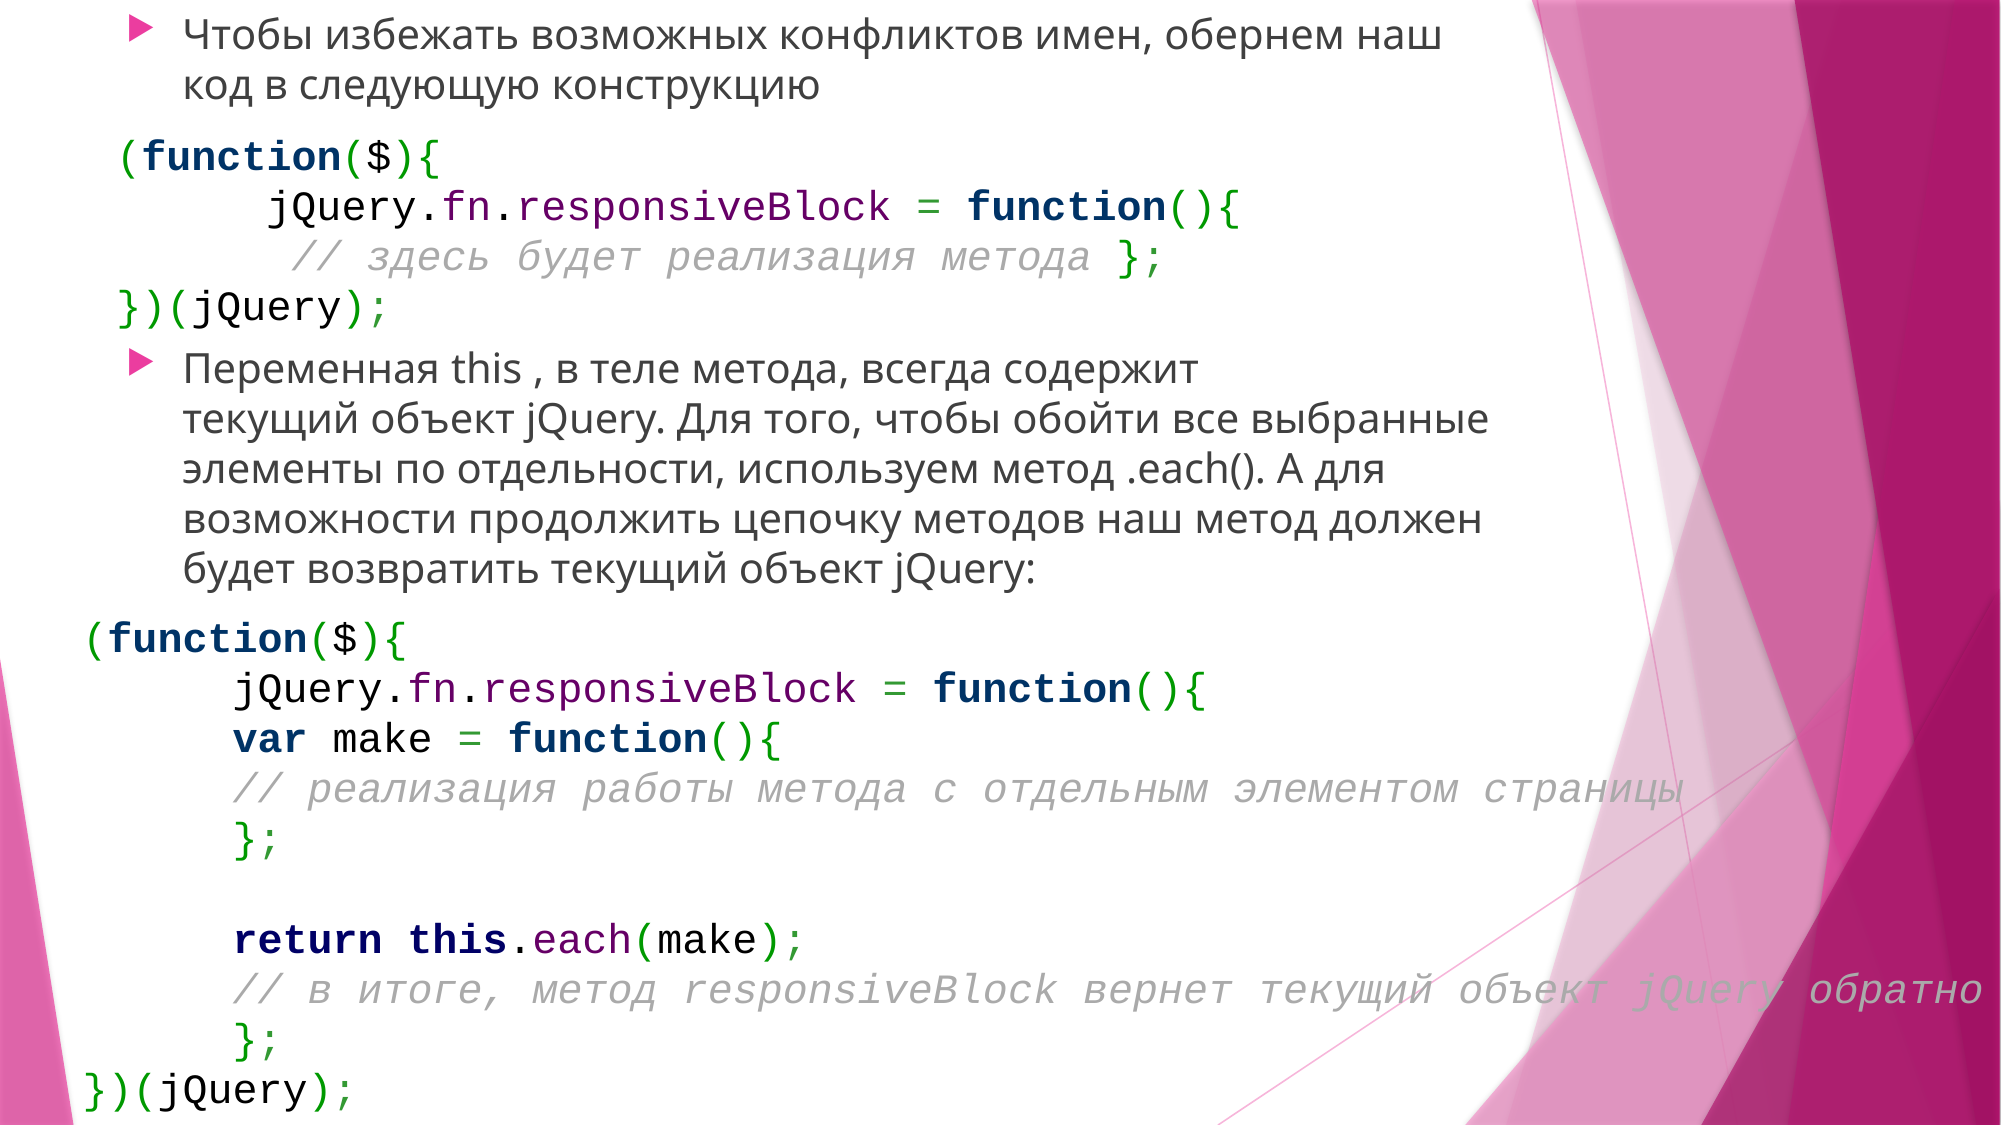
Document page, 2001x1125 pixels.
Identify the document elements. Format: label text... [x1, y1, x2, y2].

text_box (function($){ jQuery.fn.responsiveBlock = function(){ var make = function(){ // реализация работы метода с отдельным элементом страницы }; return this.each(make); // в итоге, метод responsiveBlock вернет текущий объект jQuery обратно }; })(jQuery); [82, 611, 2000, 1112]
text_box (function($){ jQuery.fn.responsiveBlock = function(){ // здесь будет реализация метода }; })(jQuery); [116, 128, 1242, 329]
list Чтобы избежать возможных конфликтов имен, обернем наш код в следующую конструкцию Переменная this , в теле метода, всегда содержит текущий объект jQuery. Для того, чтобы обойти все выбранные элементы по отдельности, используем метод .each(). А для возможности продолжить цепочку методов наш метод должен будет возвратить текущий объект jQuery: [111, 0, 1522, 611]
